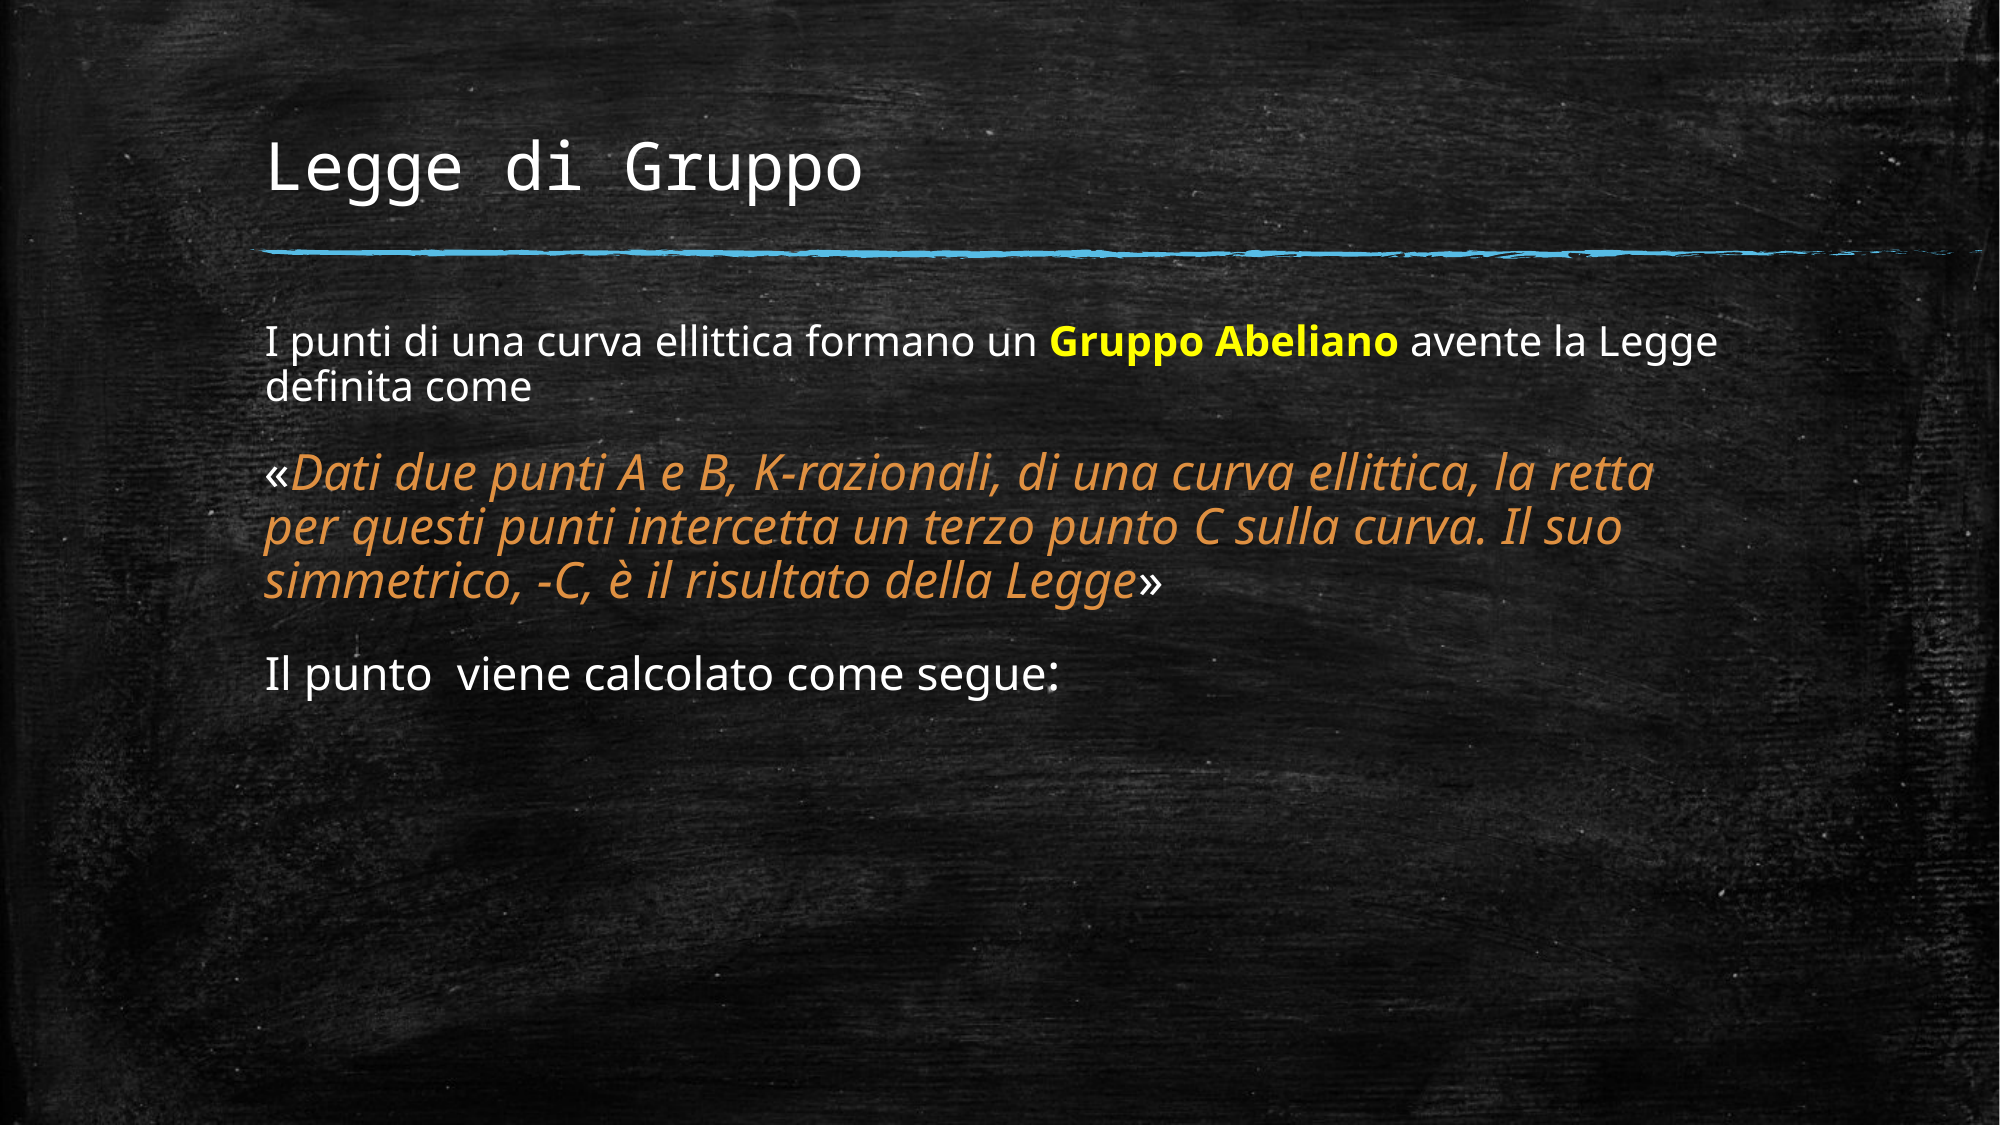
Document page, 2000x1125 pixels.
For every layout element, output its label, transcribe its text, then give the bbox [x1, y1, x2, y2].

title Legge di Gruppo [249, 45, 1750, 213]
